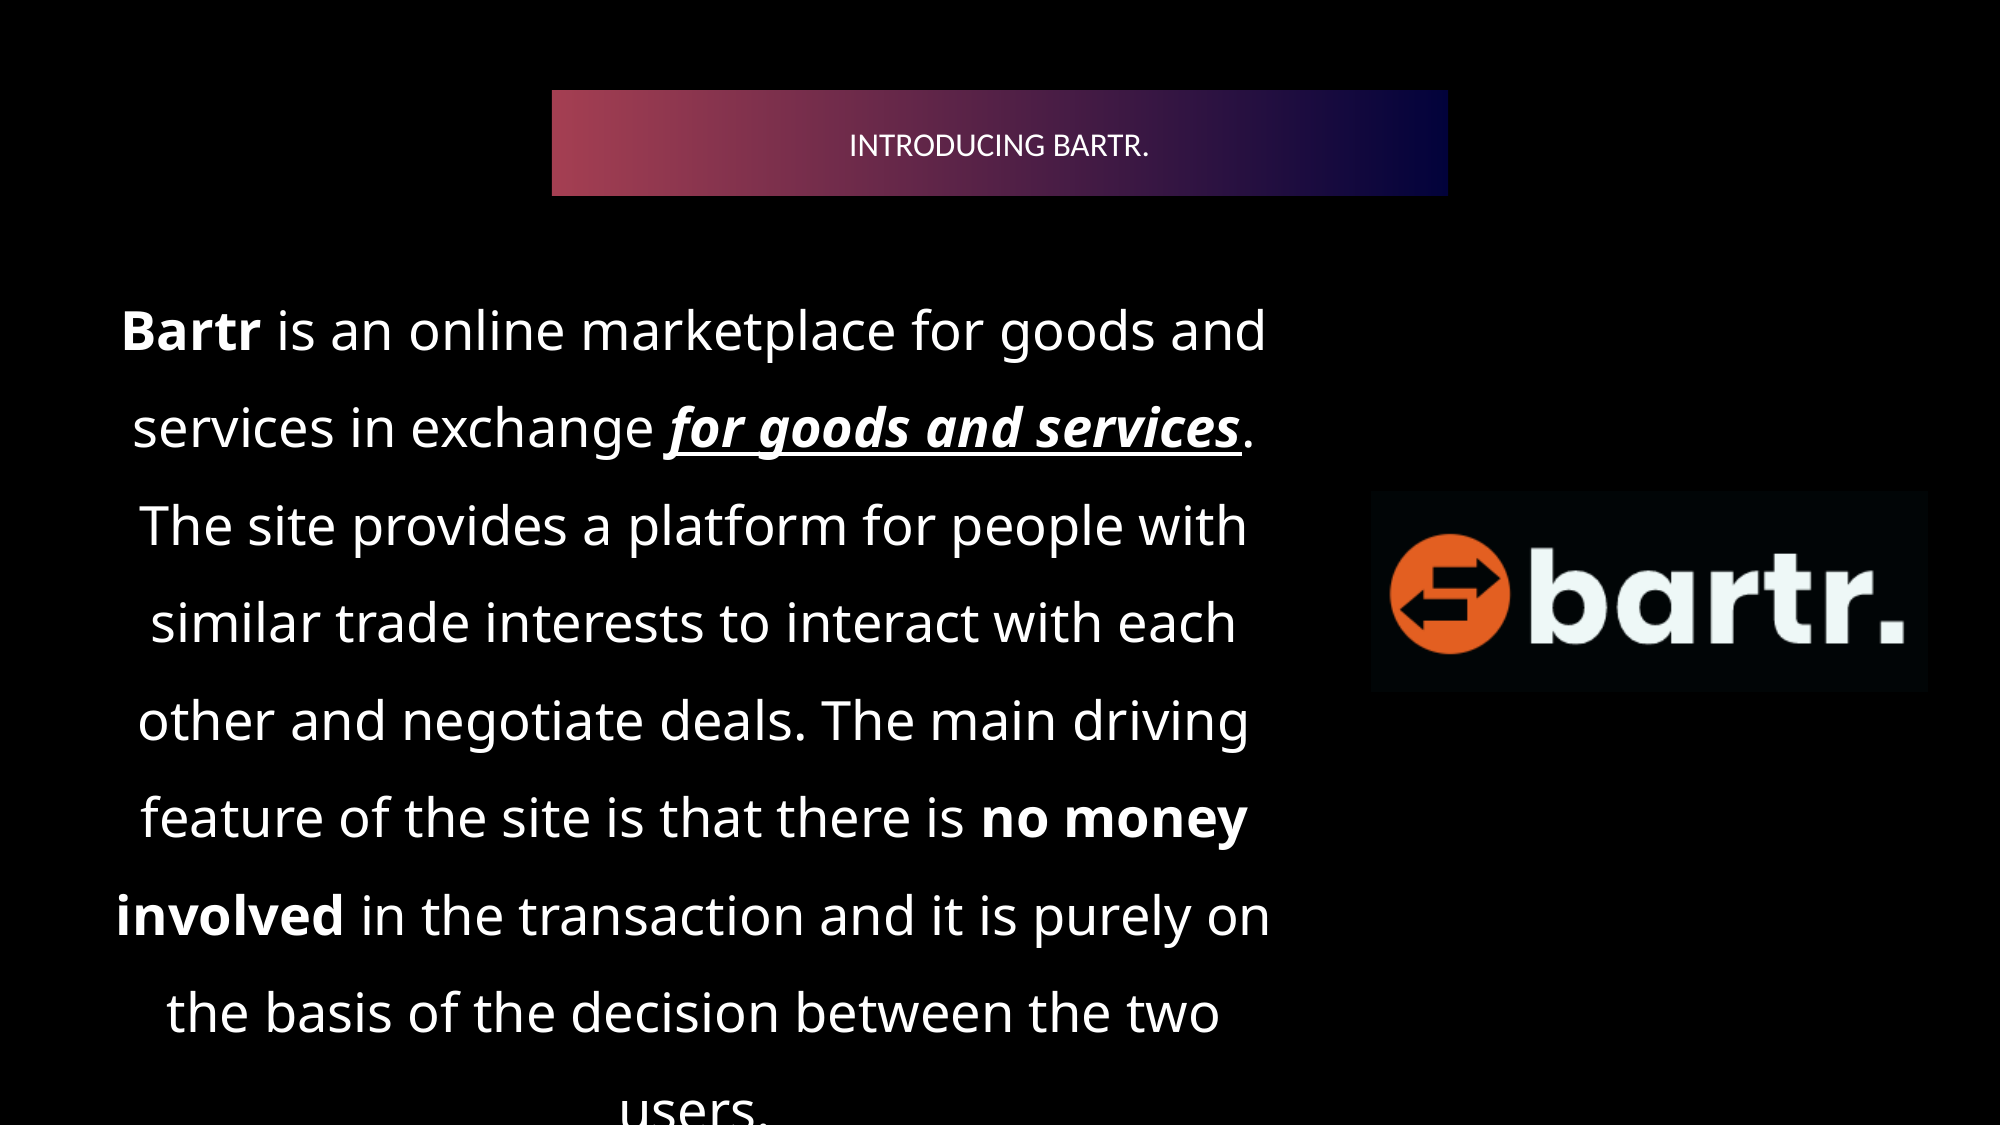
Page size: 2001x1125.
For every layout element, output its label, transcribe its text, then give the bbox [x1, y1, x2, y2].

list Bartr is an online marketplace for goods and services in exchange for goods and services. The site provides a platform for people with similar trade interests to interact with each other and negotiate deals. The main driving feature of the site is that there is no money involved in the transaction and it is purely on the basis of the decision between the two users. [71, 256, 1318, 624]
picture [1370, 491, 1929, 692]
title INTRODUCING BARTR. [551, 90, 1449, 196]
